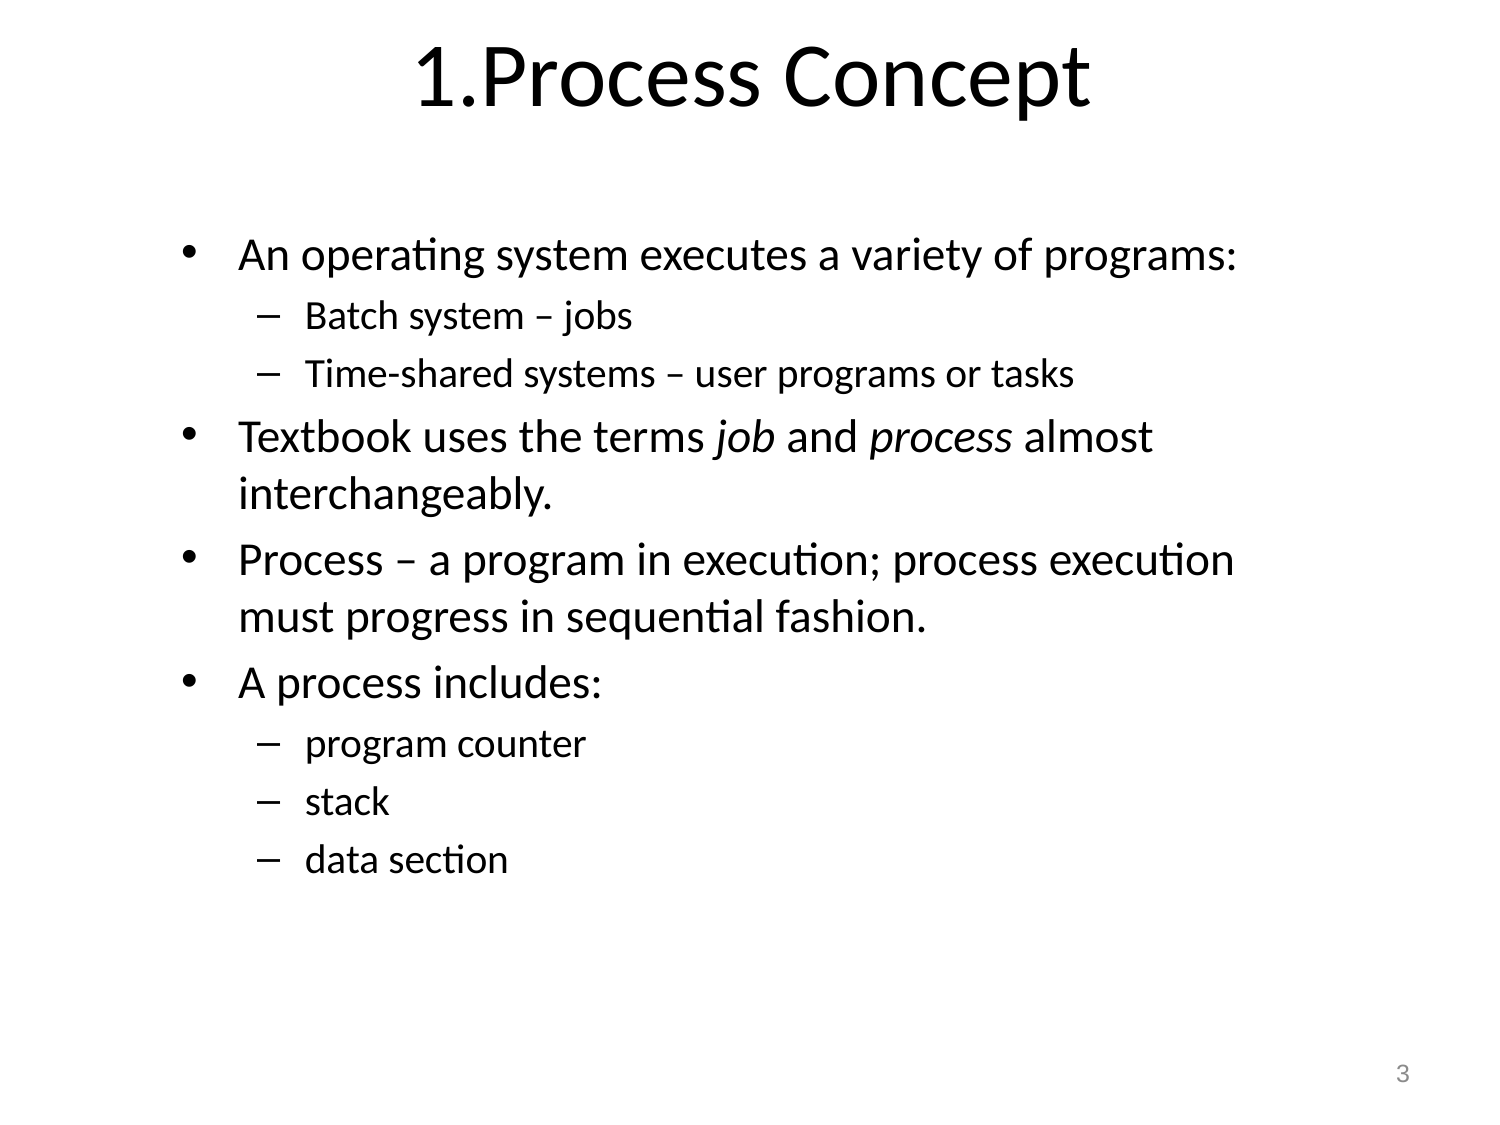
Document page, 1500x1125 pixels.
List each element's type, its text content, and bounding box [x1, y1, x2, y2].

list An operating system executes a variety of programs: Batch system – jobs Time-shared systems – user programs or tasks Textbook uses the terms job and process almost interchangeably. Process – a program in execution; process execution must progress in sequential fashion. A process includes: program counter stack data section [166, 215, 1320, 891]
slide_number 3 [1074, 1042, 1425, 1103]
title 1.Process Concept [192, 0, 1312, 139]
